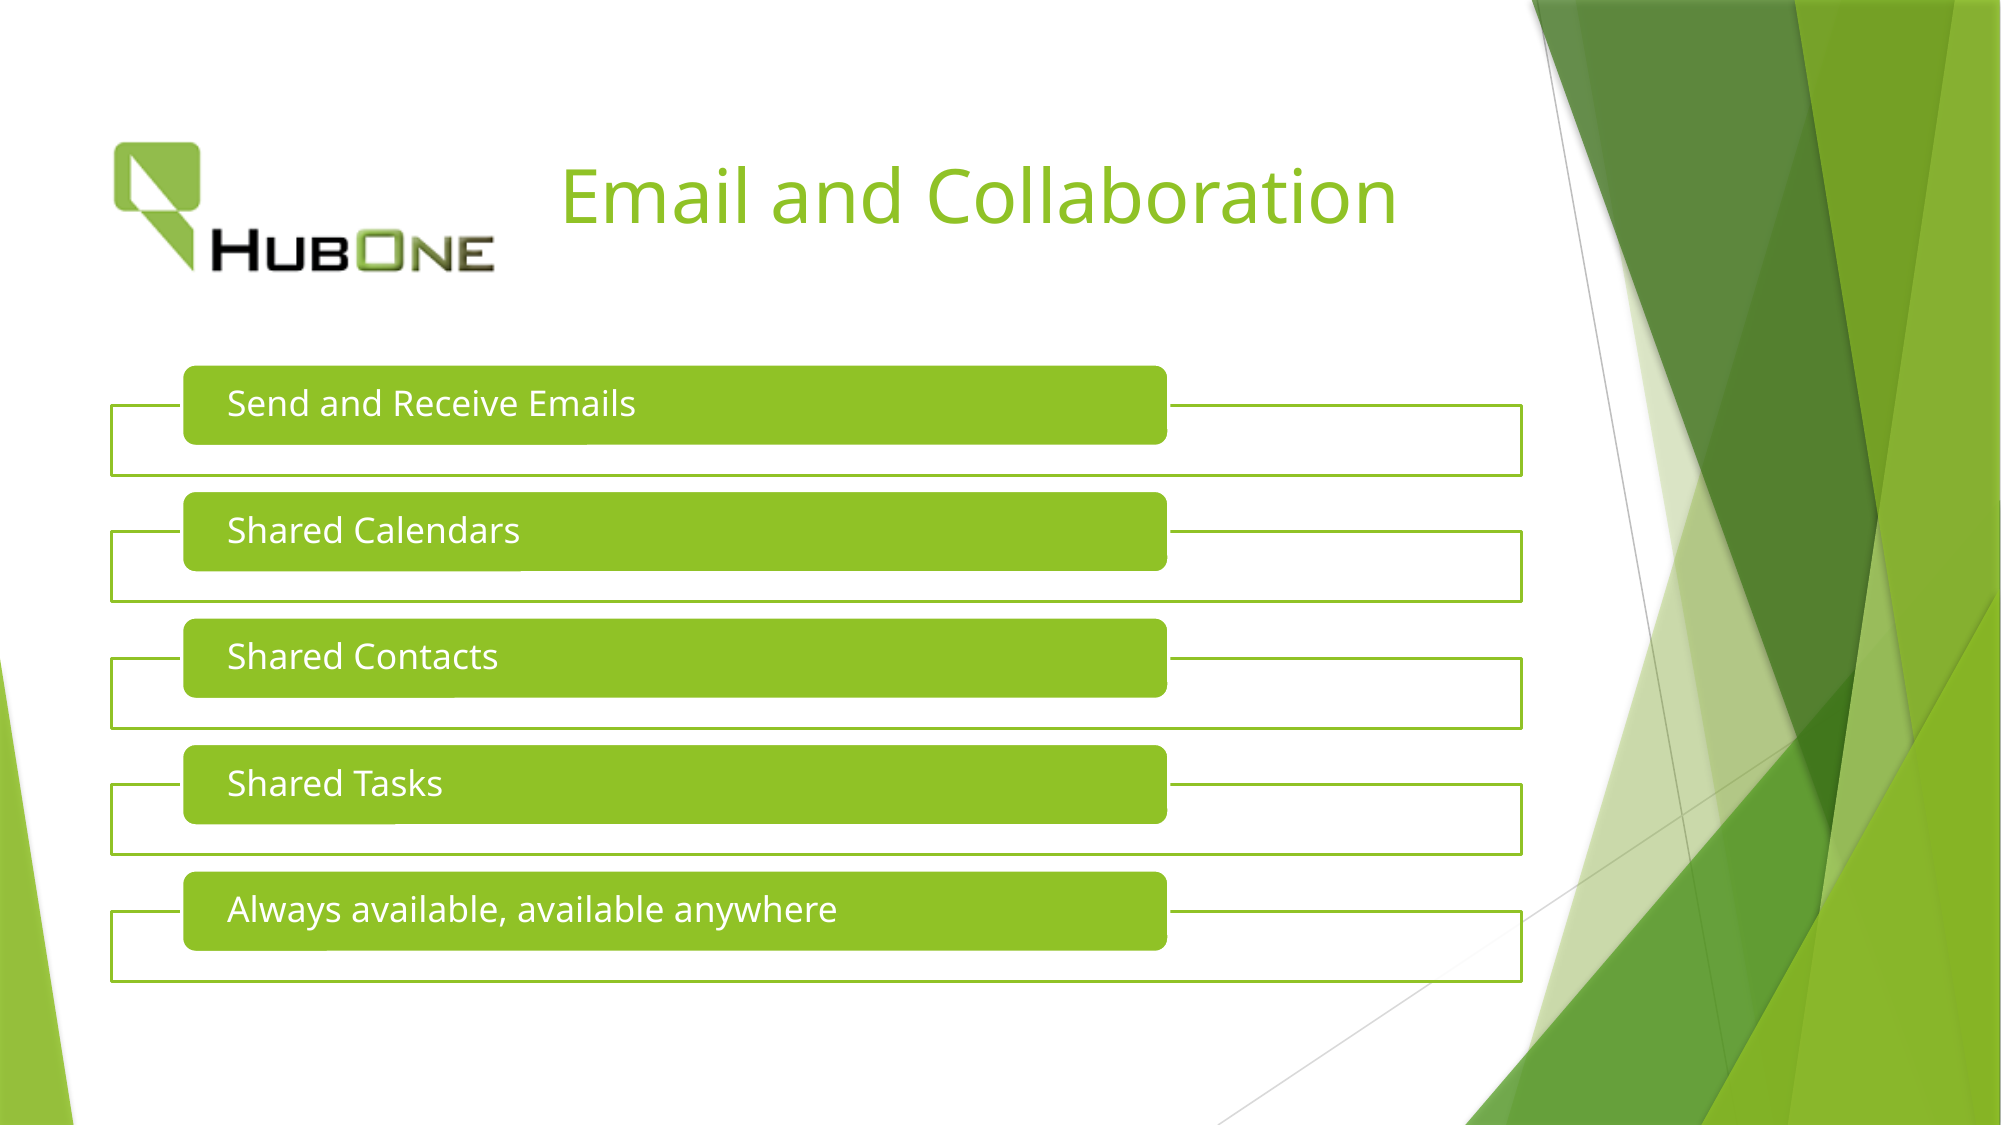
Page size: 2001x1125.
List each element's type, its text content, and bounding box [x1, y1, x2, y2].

title Email and Collaboration [544, 141, 1522, 276]
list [110, 353, 1522, 992]
picture [111, 141, 498, 276]
